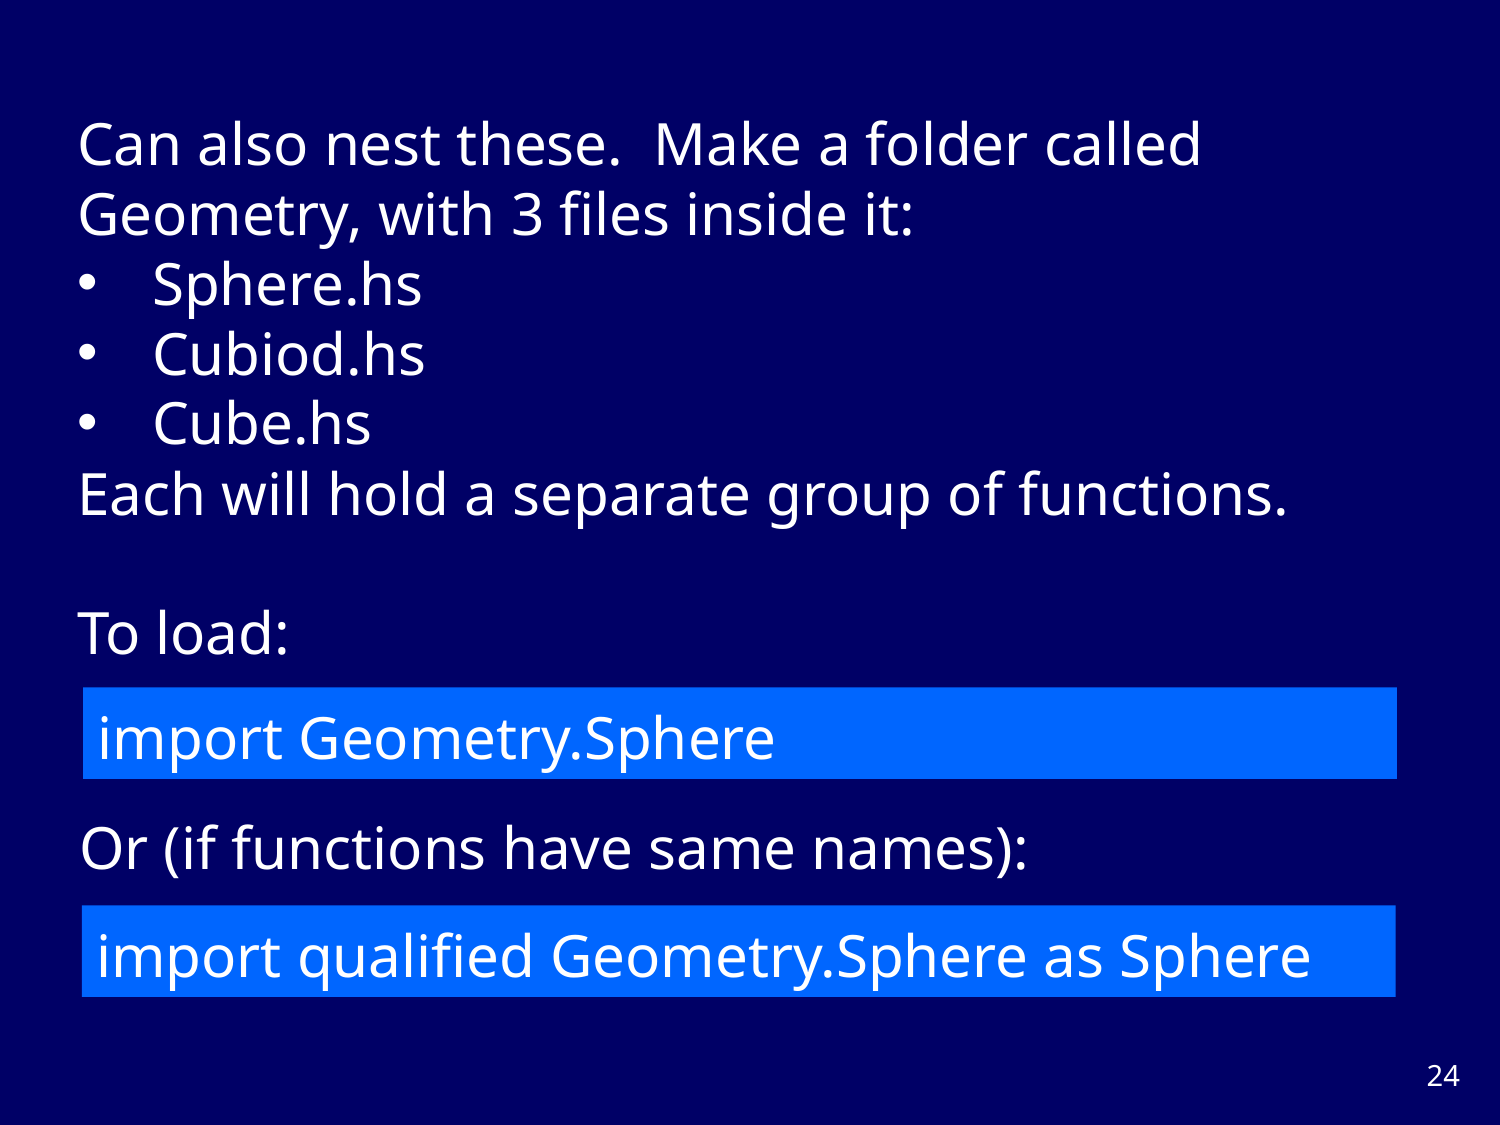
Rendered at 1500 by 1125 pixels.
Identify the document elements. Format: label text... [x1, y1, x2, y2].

text_box Can also nest these. Make a folder called Geometry, with 3 files inside it: Sphere.hs Cubiod.hs Cube.hs Each will hold a separate group of functions. To load: [62, 99, 1439, 674]
text_box import Geometry.Sphere [83, 687, 1397, 779]
text_box 23 [1374, 1050, 1475, 1100]
text_box import qualified Geometry.Sphere as Sphere [81, 905, 1396, 997]
text_box Or (if functions have same names): [64, 803, 1441, 889]
